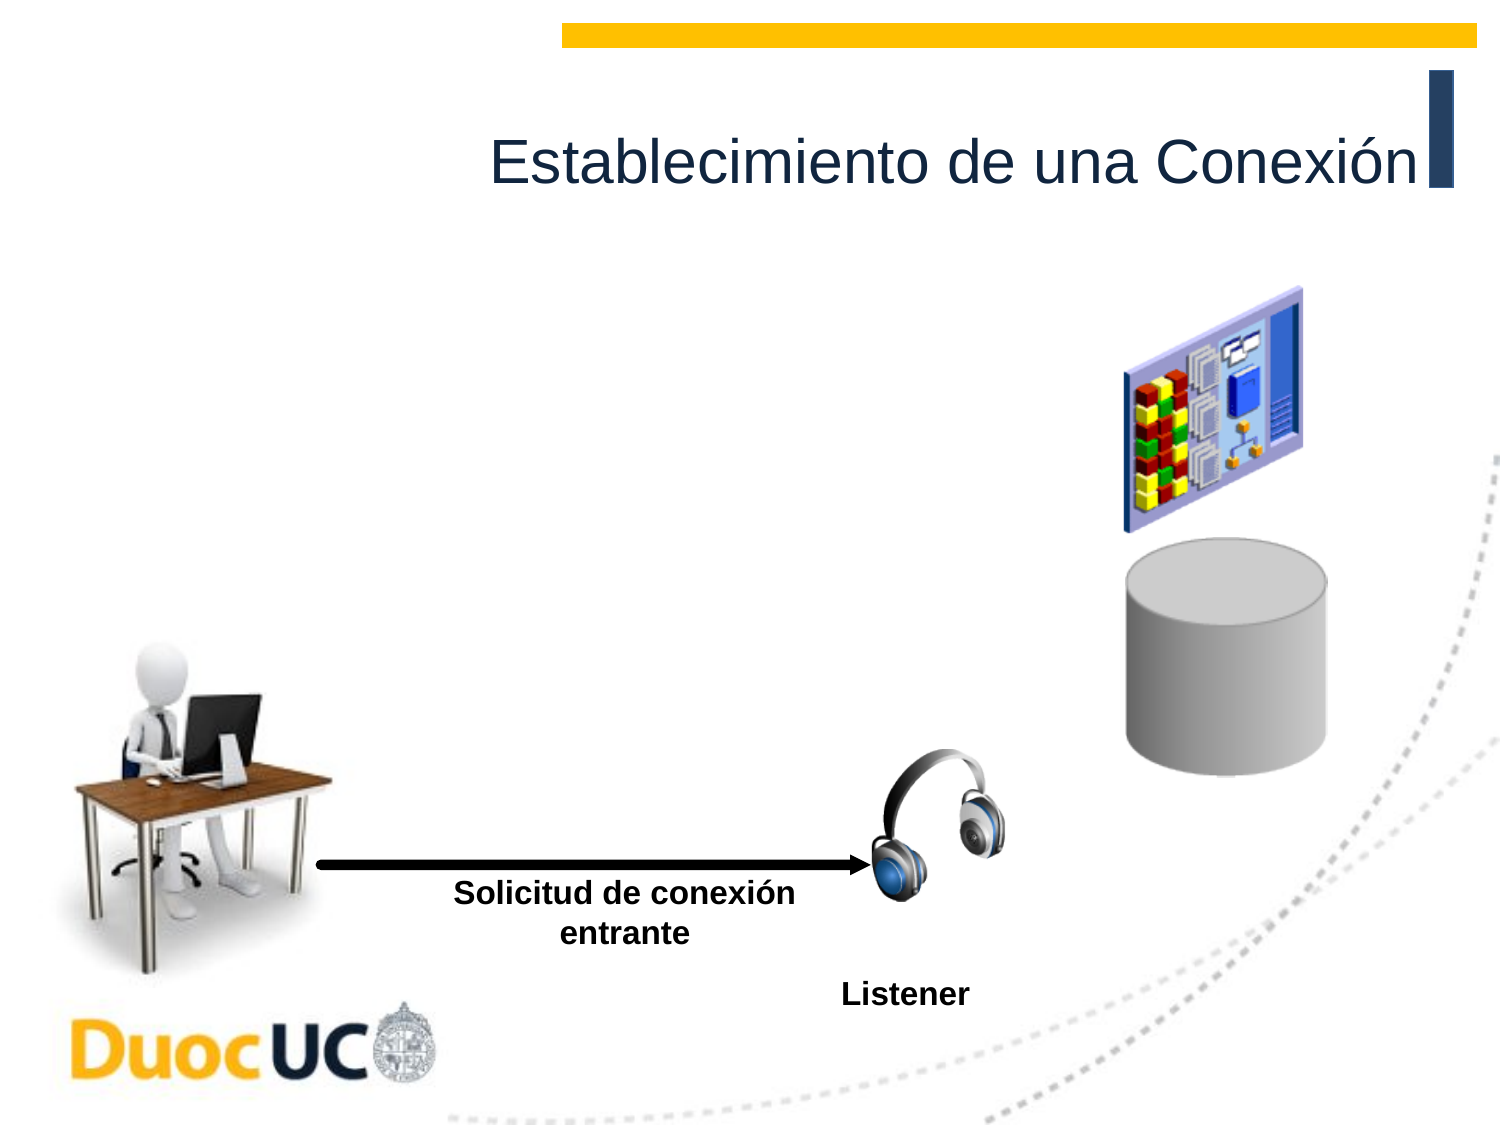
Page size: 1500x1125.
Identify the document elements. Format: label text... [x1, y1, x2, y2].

text_box Solicitud de conexión entrante [425, 863, 825, 959]
title Establecimiento de una Conexión [136, 38, 1436, 280]
text_box Listener [825, 964, 986, 1020]
picture [0, 0, 1500, 1125]
